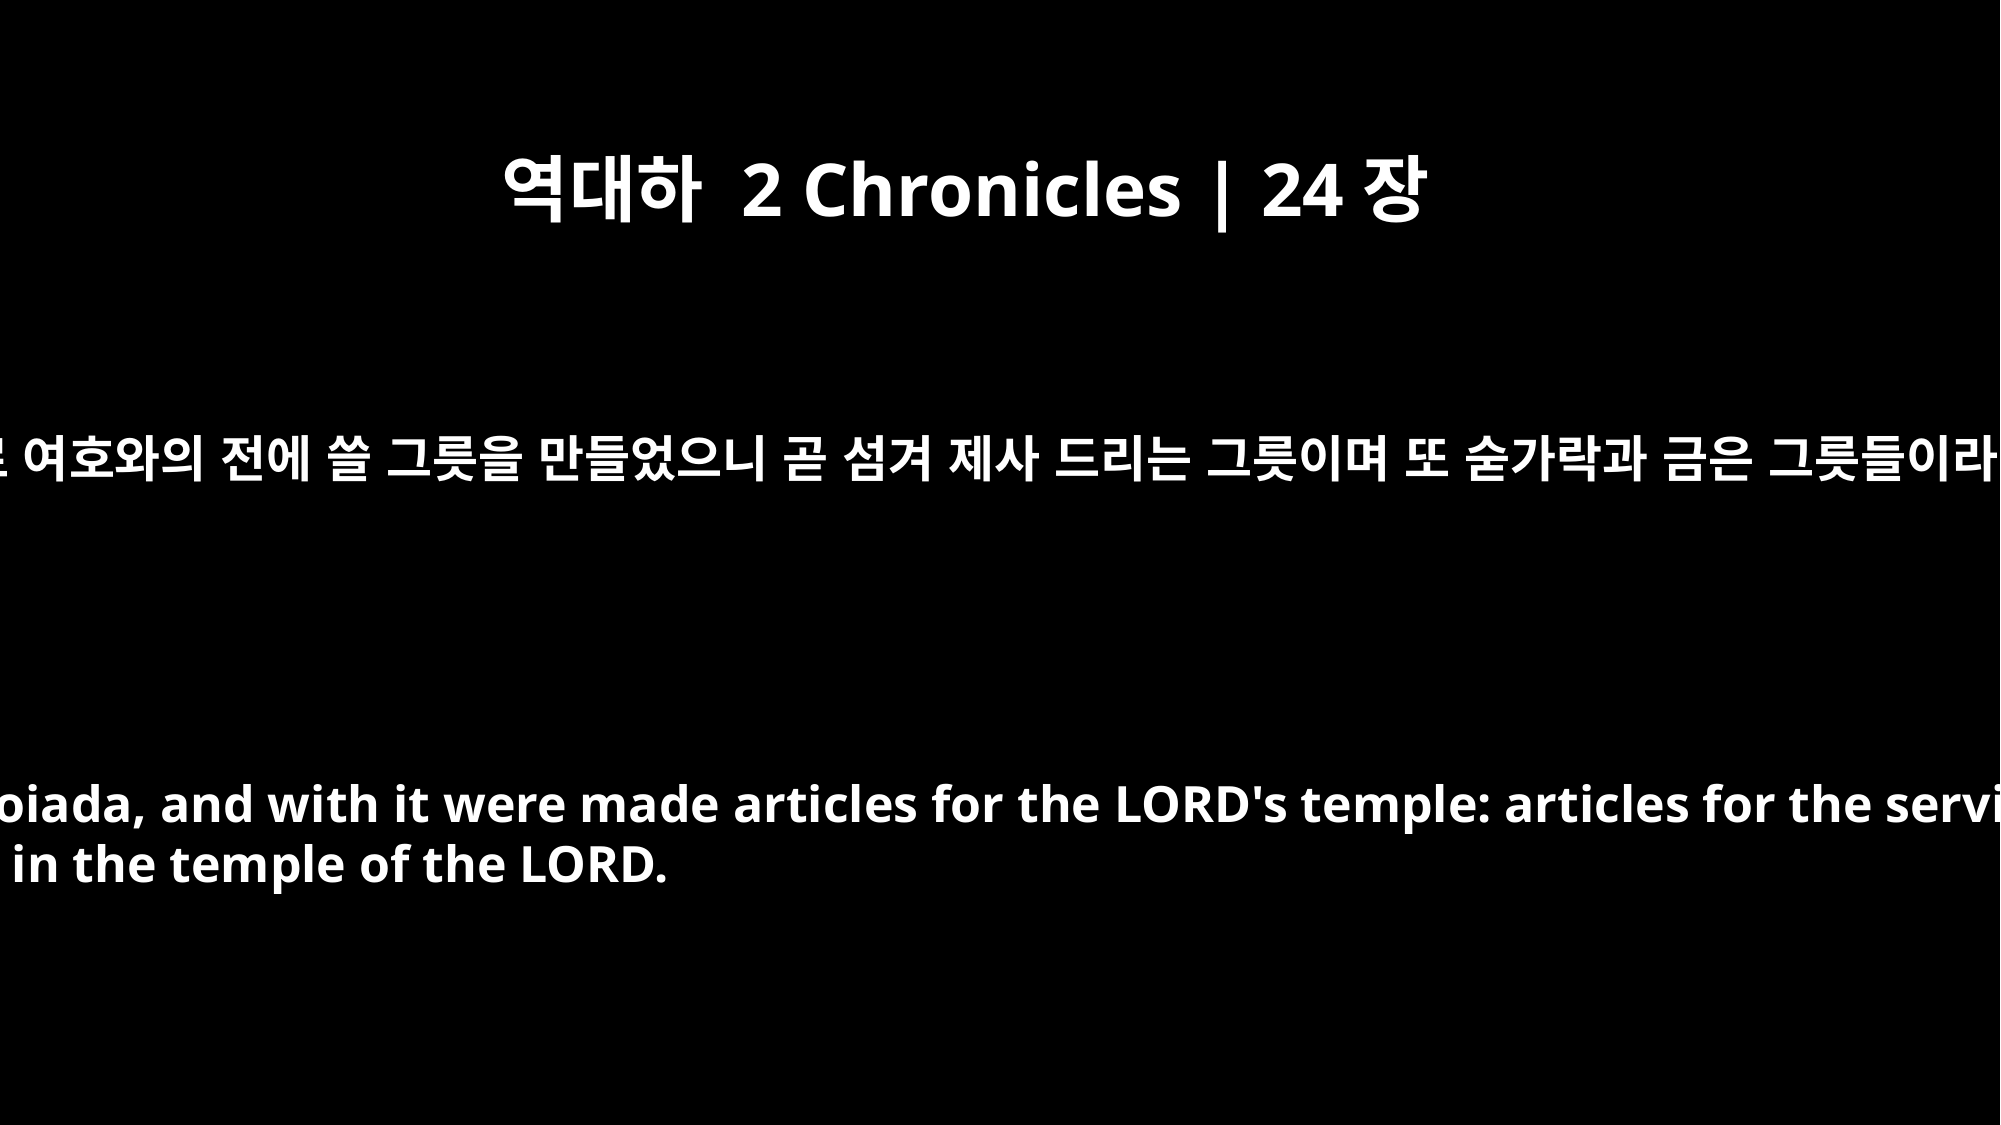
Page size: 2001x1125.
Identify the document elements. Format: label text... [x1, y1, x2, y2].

text_box 14 공사를 마친 후에 그 남은 돈을 왕과 여호야다 앞으로 가져왔으므로 그것으로 여호와의 전에 쓸 그릇을 만들었으니 곧 섬겨 제사 드리는 그릇이며 또 숟가락과 금은 그릇들이라 여호야다가 세상에 사는 모든 날에 여호와의 전에 항상 번제를 드렸더라 [0, 359, 2000, 495]
text_box 역대하 2 Chronicles | 24장 [487, 136, 1445, 239]
text_box When they had finished, they brought the rest of the money to the king and Jehoiada, and with it were made articles for the LORD's temple: articles for the service and for the burnt offerings, and also dishes and other objects of gold and silver. As long as Jehoiada lived, burnt offerings were presented continually in the temple of the LORD. [0, 764, 2000, 900]
